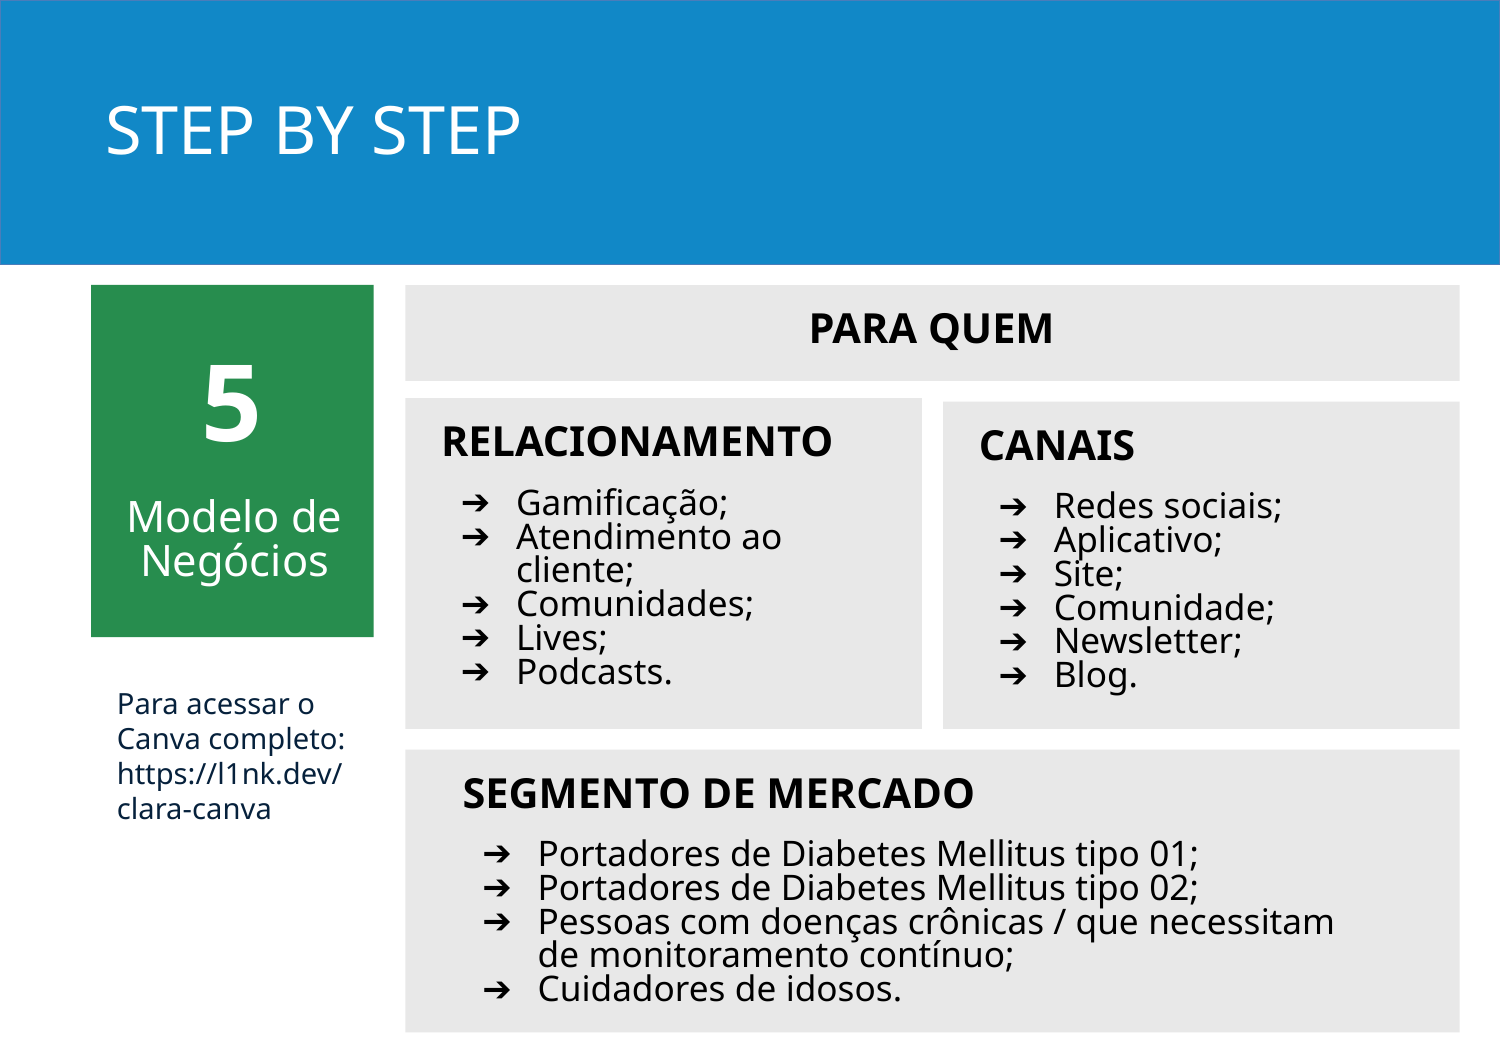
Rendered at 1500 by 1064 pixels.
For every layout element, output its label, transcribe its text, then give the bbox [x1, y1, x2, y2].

text_box SEGMENTO DE MERCADO [447, 768, 1415, 824]
text_box RELACIONAMENTO [426, 417, 900, 473]
text_box STEP BY STEP [89, 80, 1394, 176]
text_box CANAIS [963, 420, 1438, 476]
text_box [405, 398, 922, 729]
text_box PARA QUEM [435, 303, 1429, 359]
text_box Redes sociais; Aplicativo; Site; Comunidade; Newsletter; Blog. [963, 484, 1429, 702]
text_box Portadores de Diabetes Mellitus tipo 01; Portadores de Diabetes Mellitus tipo 02; Pessoas com doenças crônicas / que necessitam de monitoramento contínuo; Cuidadores de idosos. [447, 832, 1396, 1016]
text_box [405, 285, 1460, 381]
text_box [0, 0, 1500, 265]
text_box Gamificação; Atendimento ao cliente; Comunidades; Lives; Podcasts. [426, 480, 891, 699]
text_box [405, 749, 1460, 1033]
text_box [943, 401, 1460, 729]
text_box 5 [126, 347, 338, 471]
text_box Modelo de Negócios [103, 489, 366, 593]
text_box [91, 284, 374, 638]
text_box Para acessar o Canva completo: https://l1nk.dev/clara-canva [101, 670, 380, 841]
